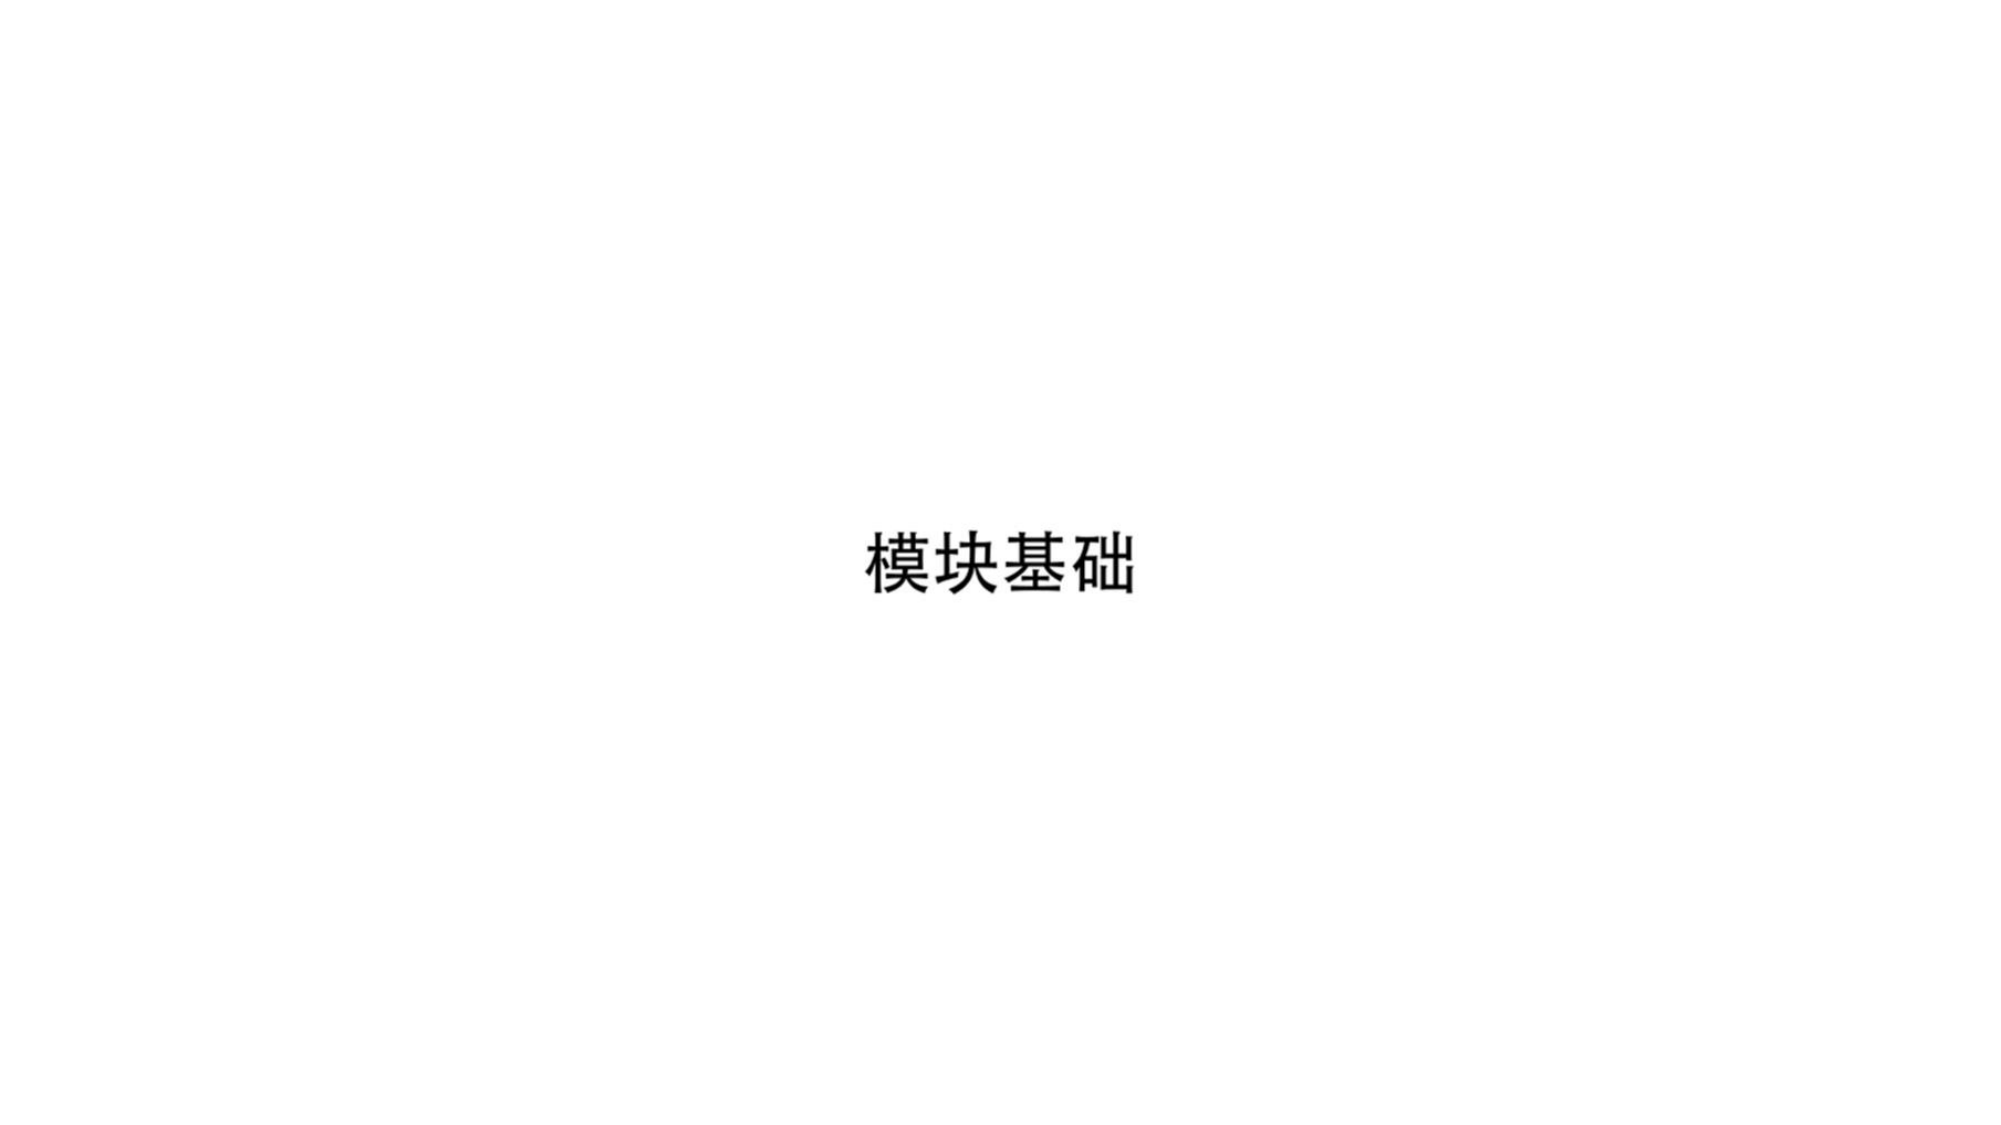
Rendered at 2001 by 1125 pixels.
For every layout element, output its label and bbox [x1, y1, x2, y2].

picture [174, 98, 1825, 1026]
